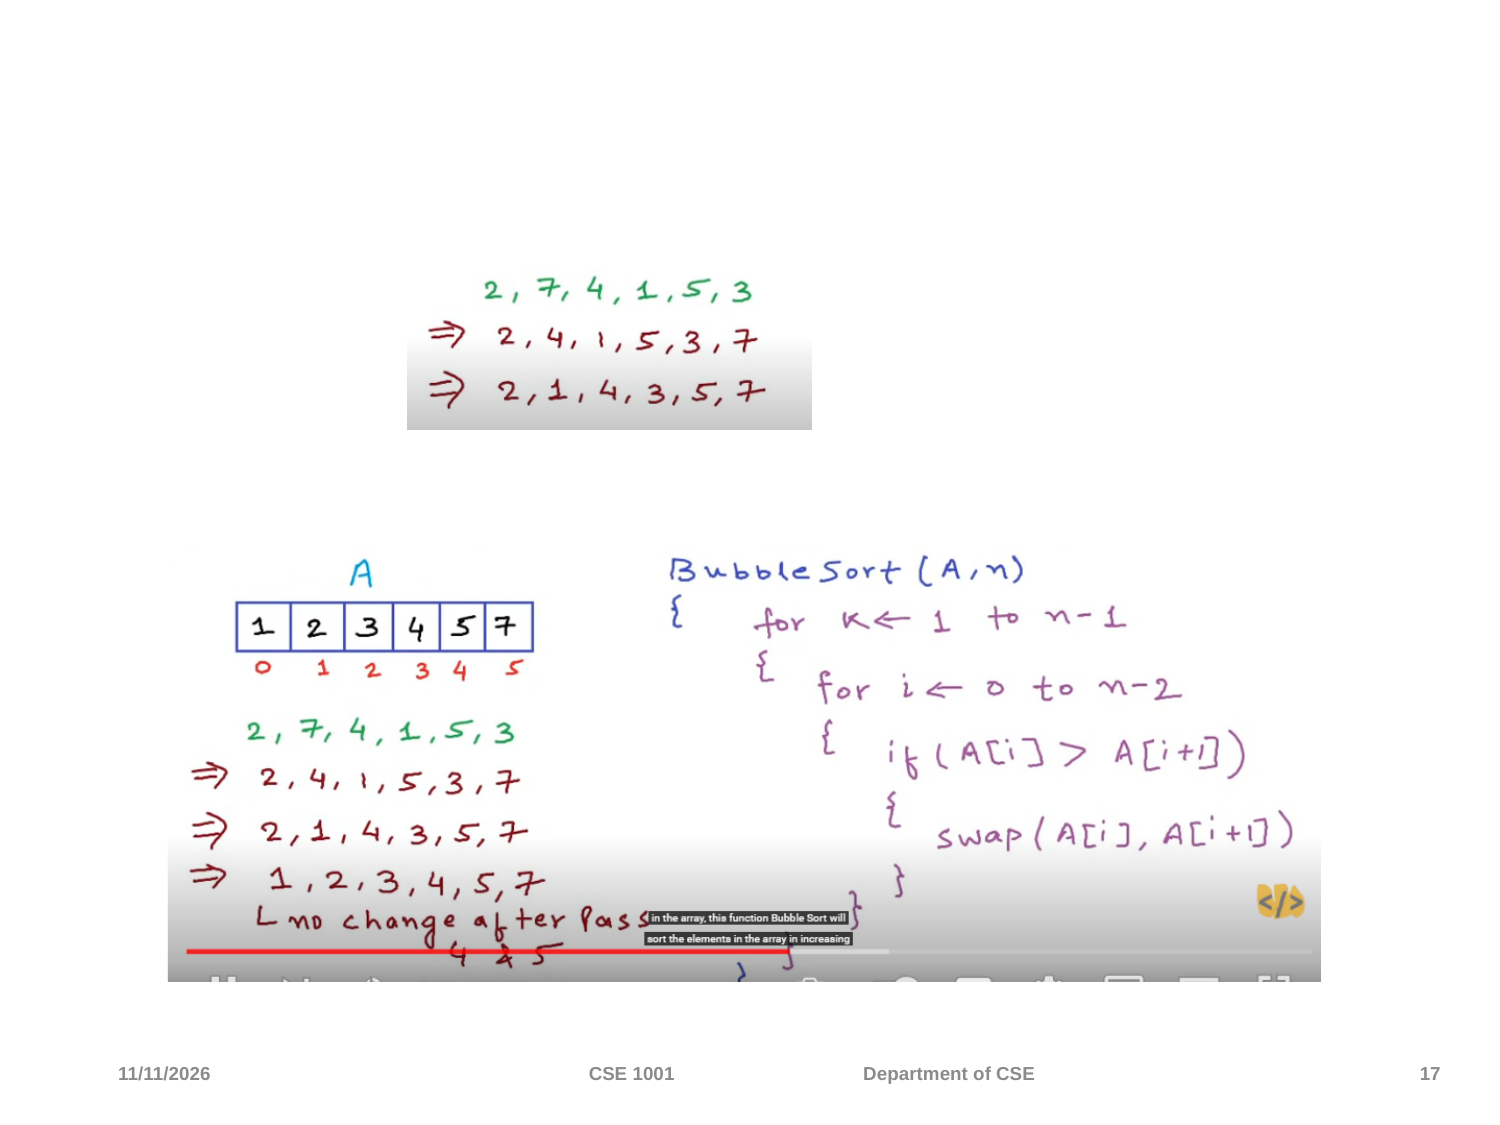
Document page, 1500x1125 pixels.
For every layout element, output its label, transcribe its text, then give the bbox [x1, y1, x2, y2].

picture [407, 267, 812, 430]
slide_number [103, 1042, 246, 1103]
slide_number 17 [1396, 1042, 1456, 1103]
picture [147, 515, 1321, 982]
footer CSE 1001 Department of CSE [272, 1042, 1352, 1103]
